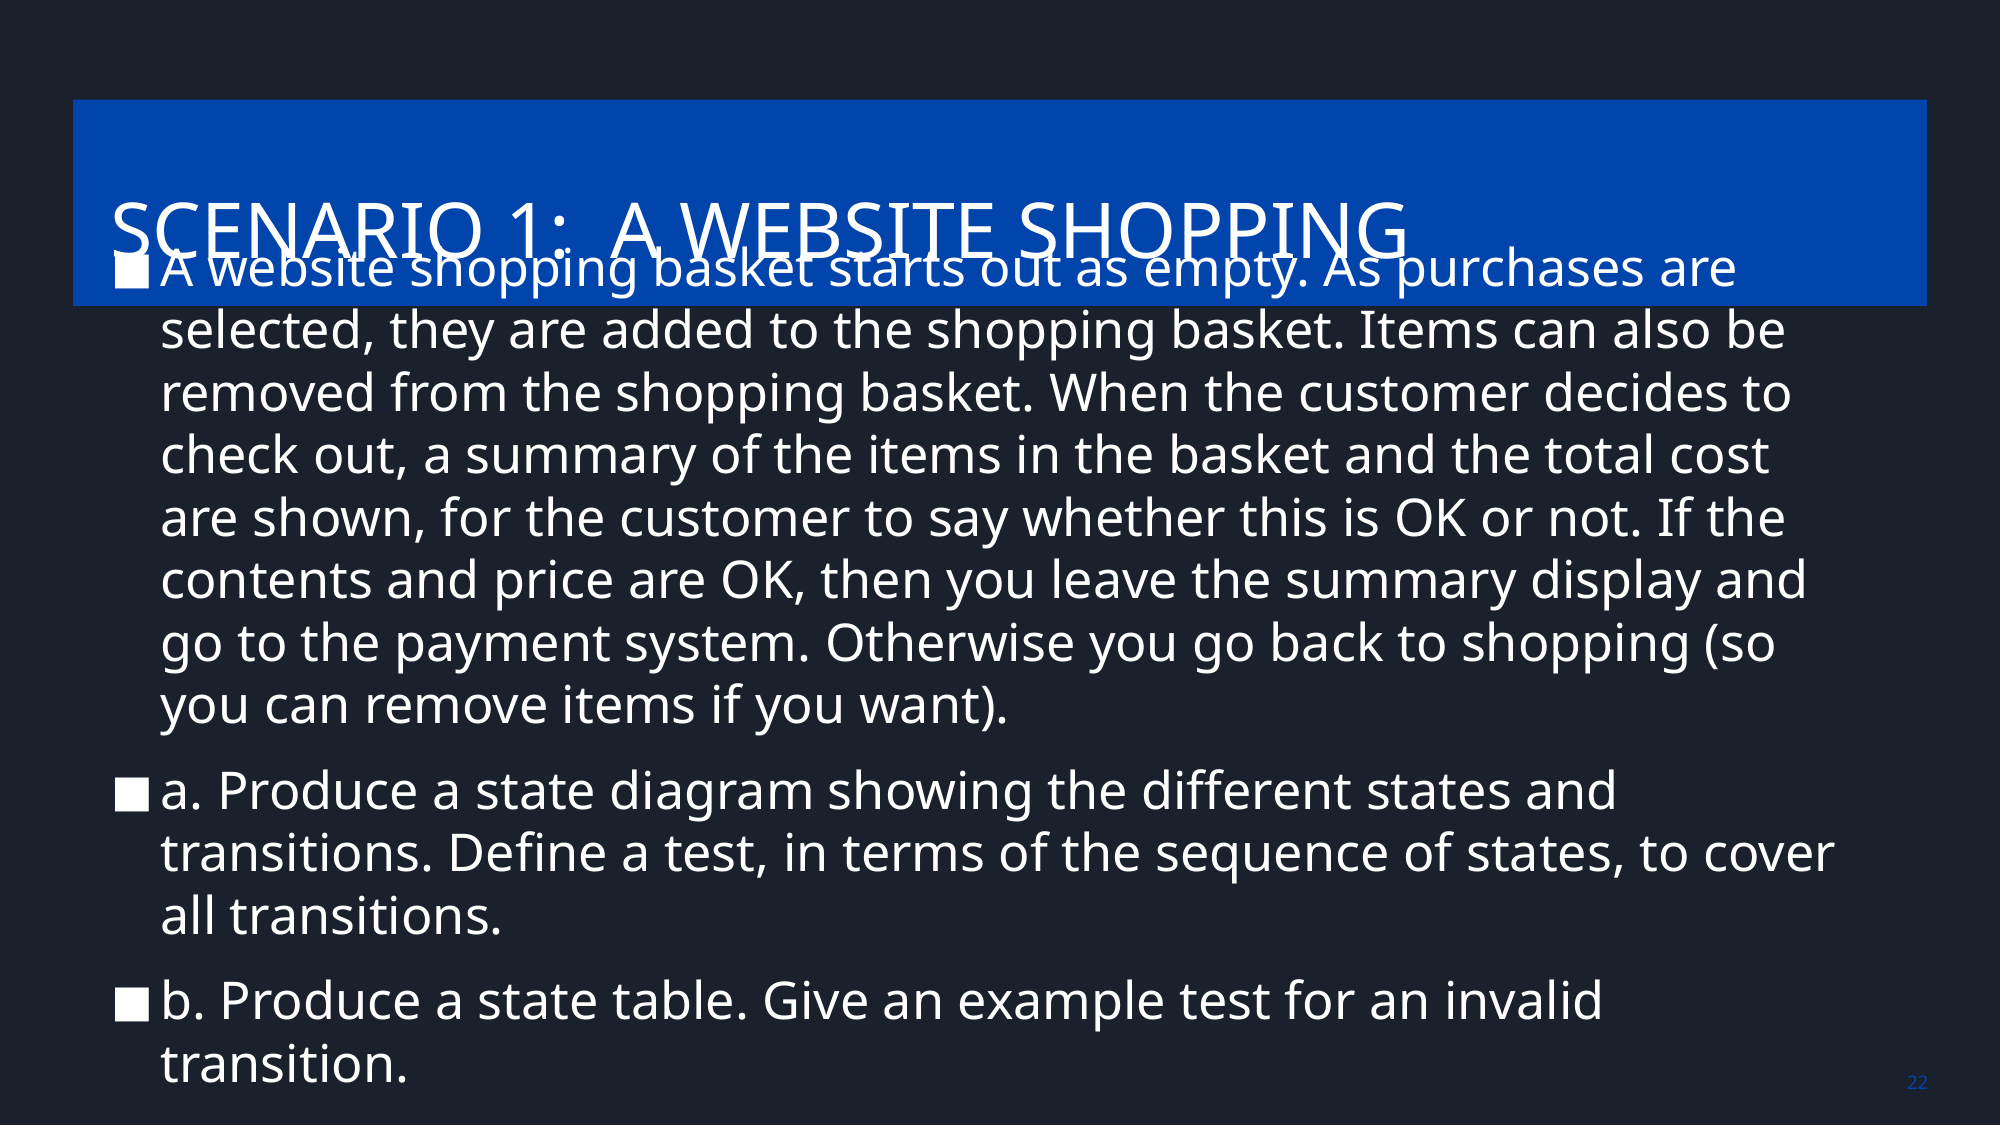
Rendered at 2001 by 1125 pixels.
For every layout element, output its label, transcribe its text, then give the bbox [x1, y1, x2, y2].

list A website shopping basket starts out as empty. As purchases are selected, they are added to the shopping basket. Items can also be removed from the shopping basket. When the customer decides to check out, a summary of the items in the basket and the total cost are shown, for the customer to say whether this is OK or not. If the contents and price are OK, then you leave the summary display and go to the payment system. Otherwise you go back to shopping (so you can remove items if you want). a. Produce a state diagram showing the different states and transitions. Define a test, in terms of the sequence of states, to cover all transitions. b. Produce a state table. Give an example test for an invalid transition. [95, 365, 1858, 962]
title SCENARIO 1: A WEBSITE SHOPPING [95, 119, 1905, 282]
slide_number ‹#› [1770, 1053, 1944, 1114]
